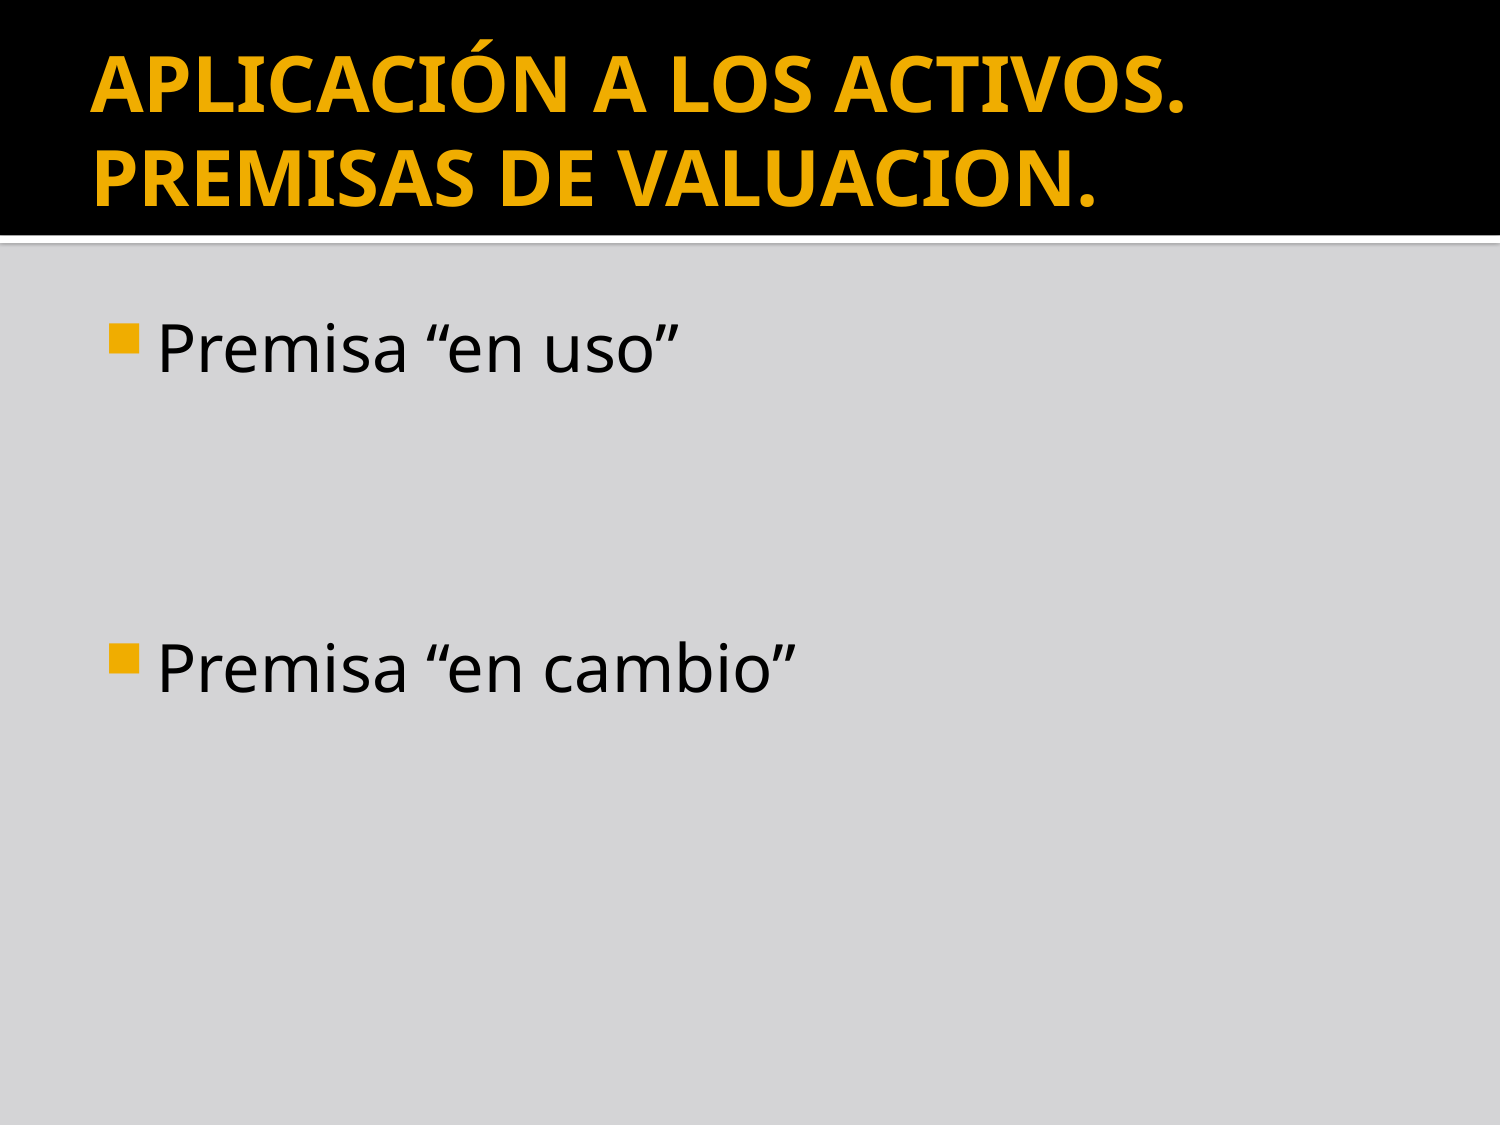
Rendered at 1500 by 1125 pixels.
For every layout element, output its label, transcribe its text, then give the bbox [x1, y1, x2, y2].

list Premisa “en uso” Premisa “en cambio” [75, 291, 1425, 1050]
title APLICACIÓN A LOS ACTIVOS. PREMISAS DE VALUACION. [75, 25, 1425, 231]
